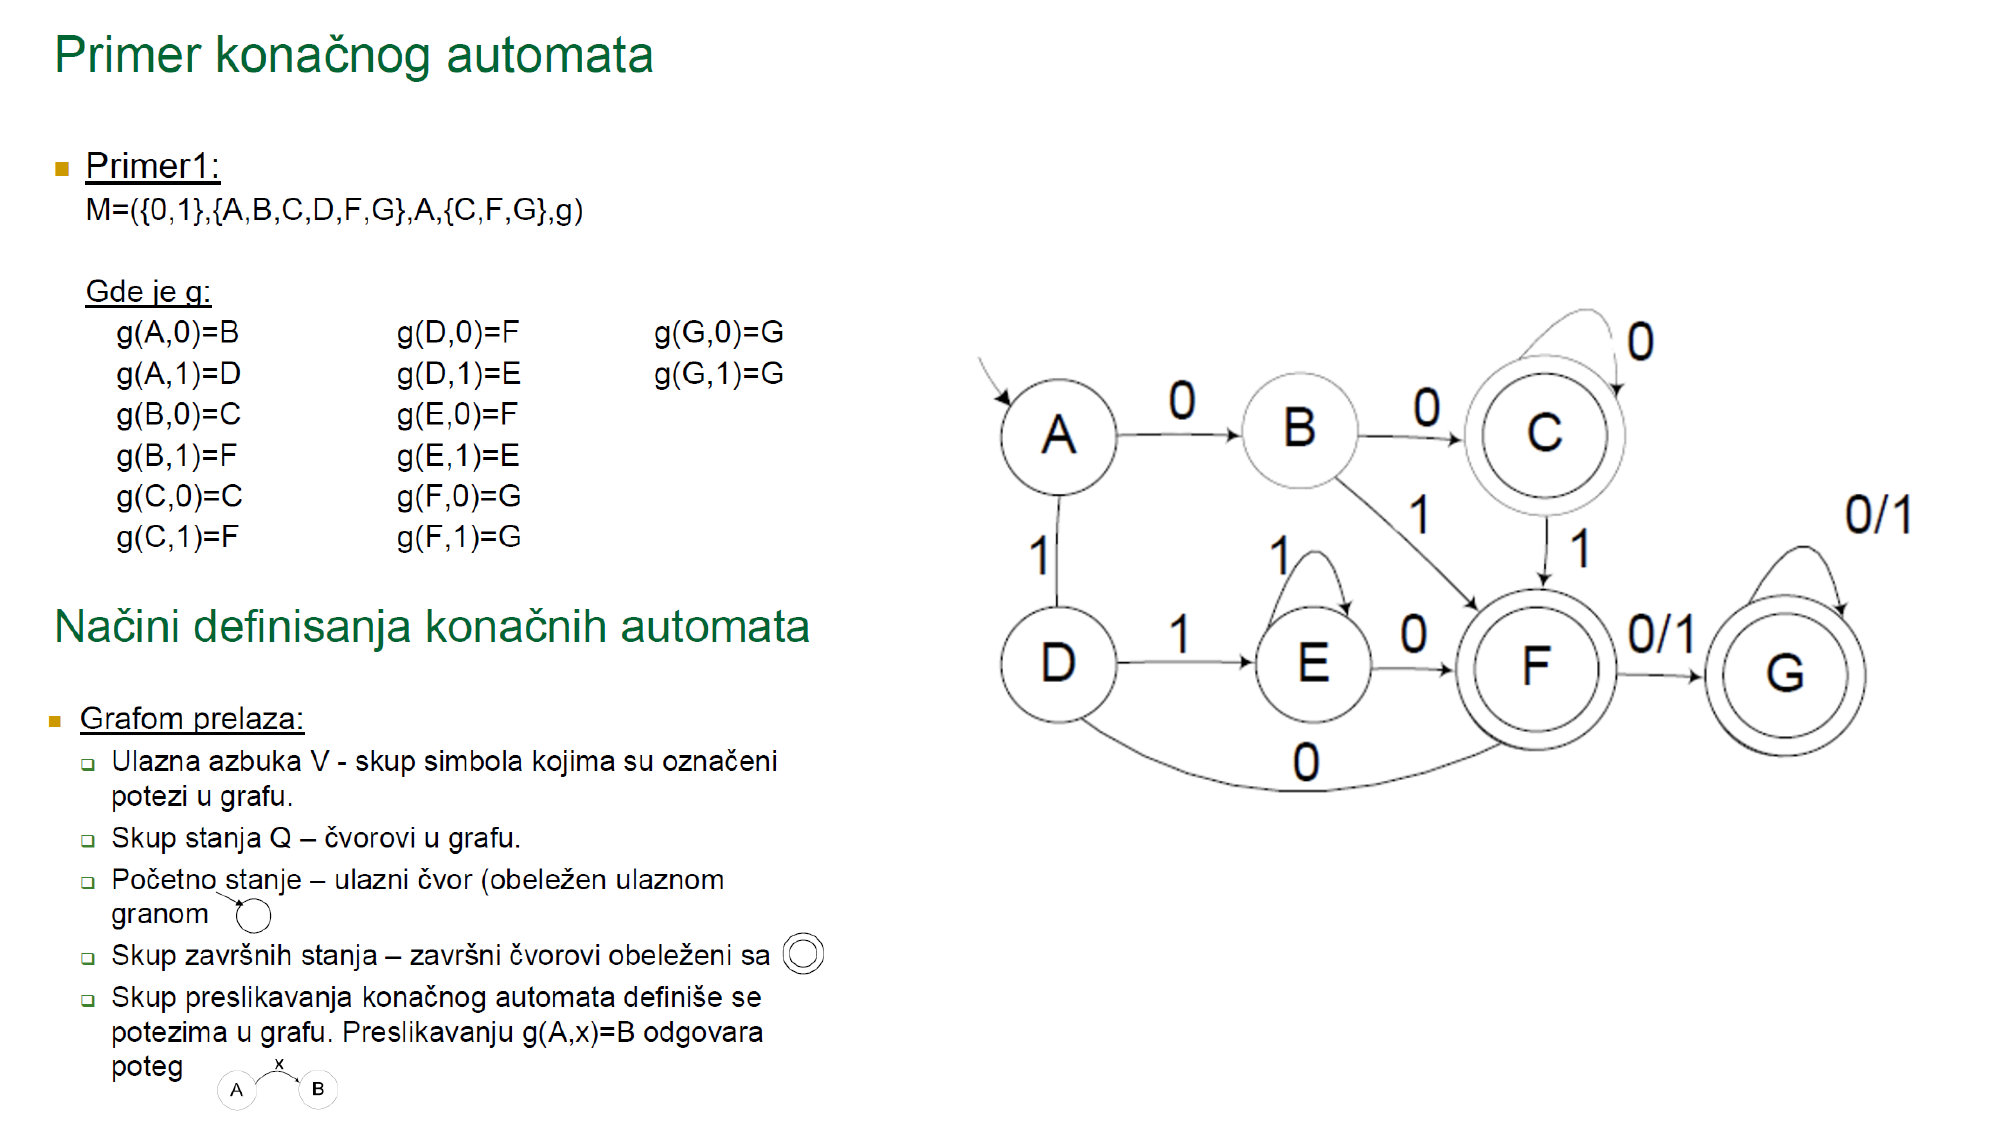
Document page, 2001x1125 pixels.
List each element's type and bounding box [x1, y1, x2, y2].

picture [40, 22, 871, 563]
picture [40, 598, 871, 1125]
picture [908, 278, 1960, 852]
